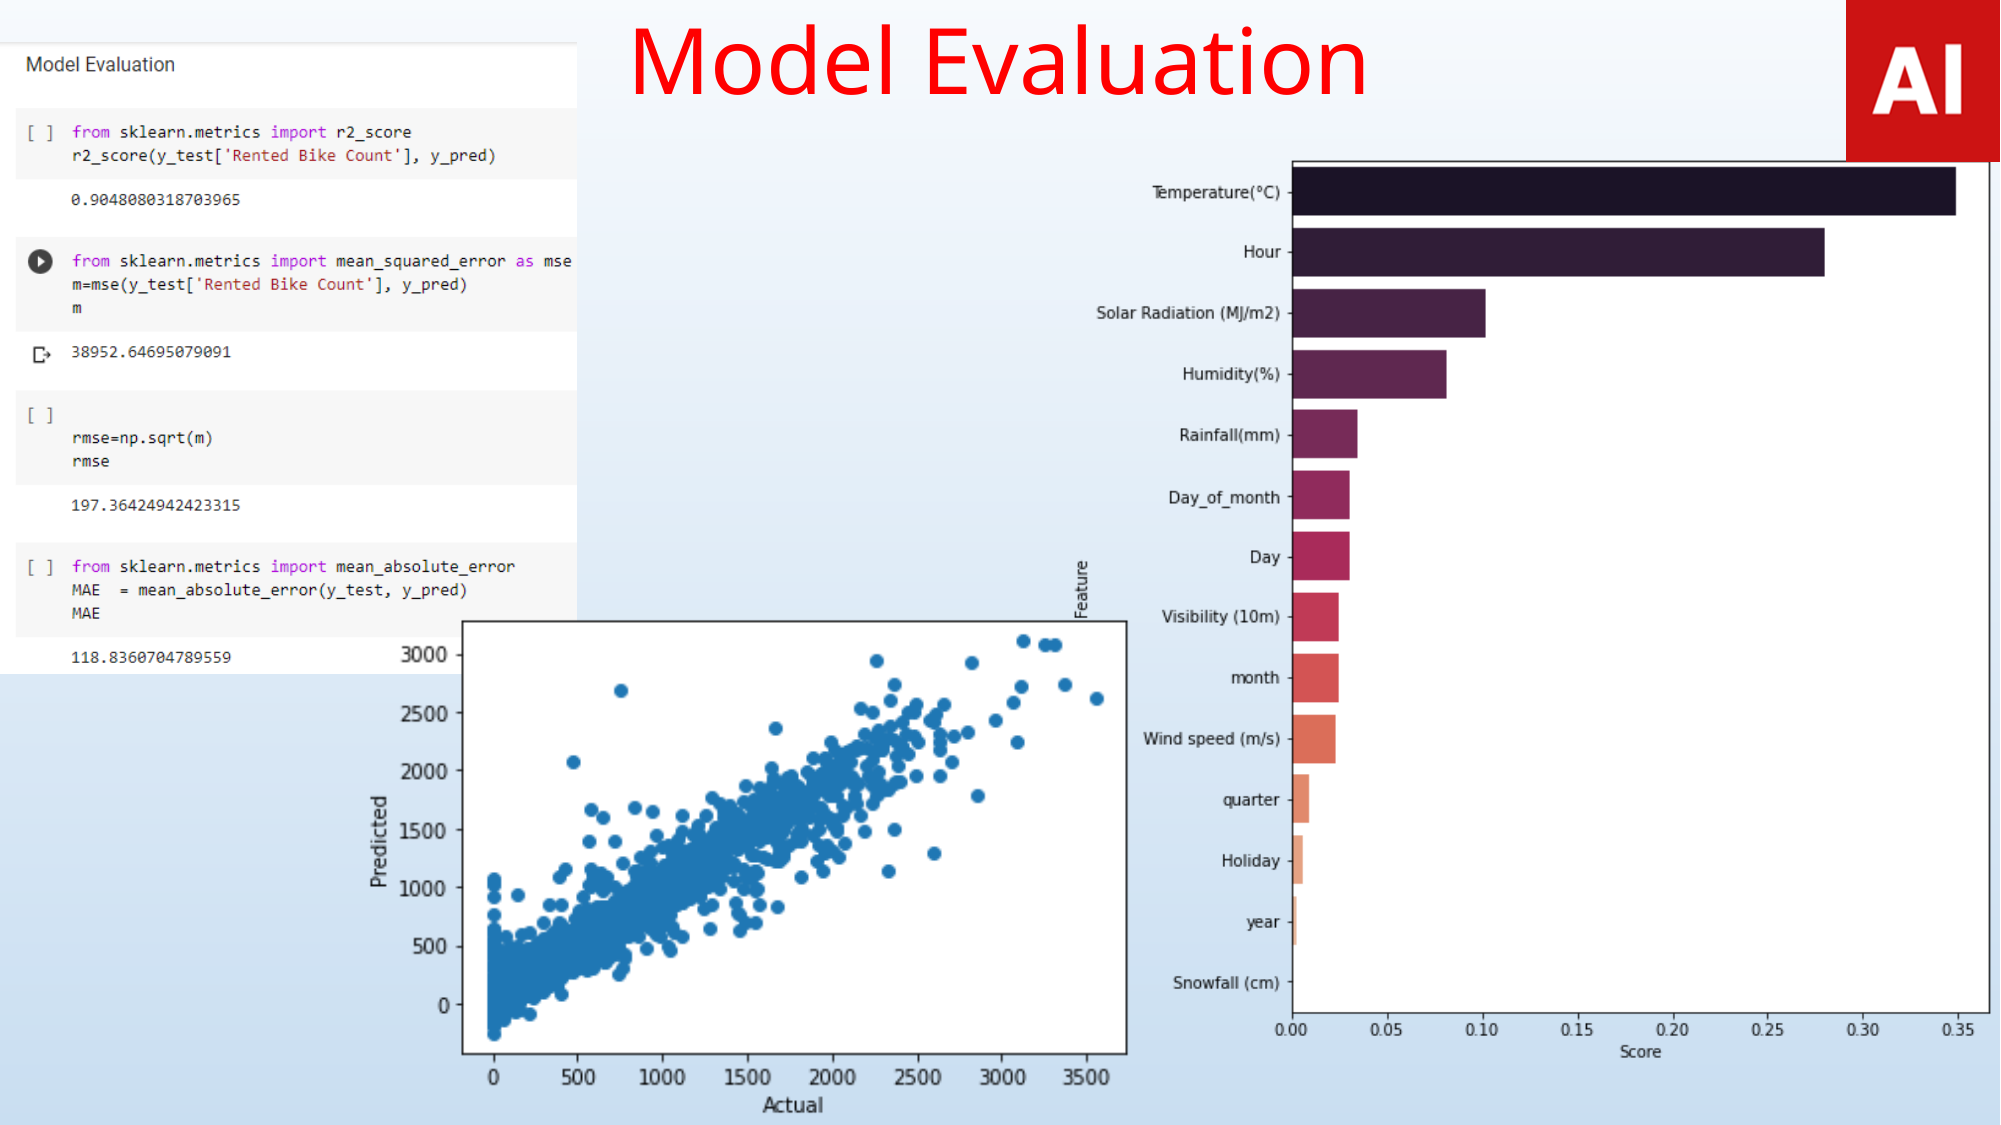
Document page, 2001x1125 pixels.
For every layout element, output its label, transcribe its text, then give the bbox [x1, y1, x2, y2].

title Model Evaluation [137, 0, 1845, 174]
picture [0, 0, 2000, 1125]
